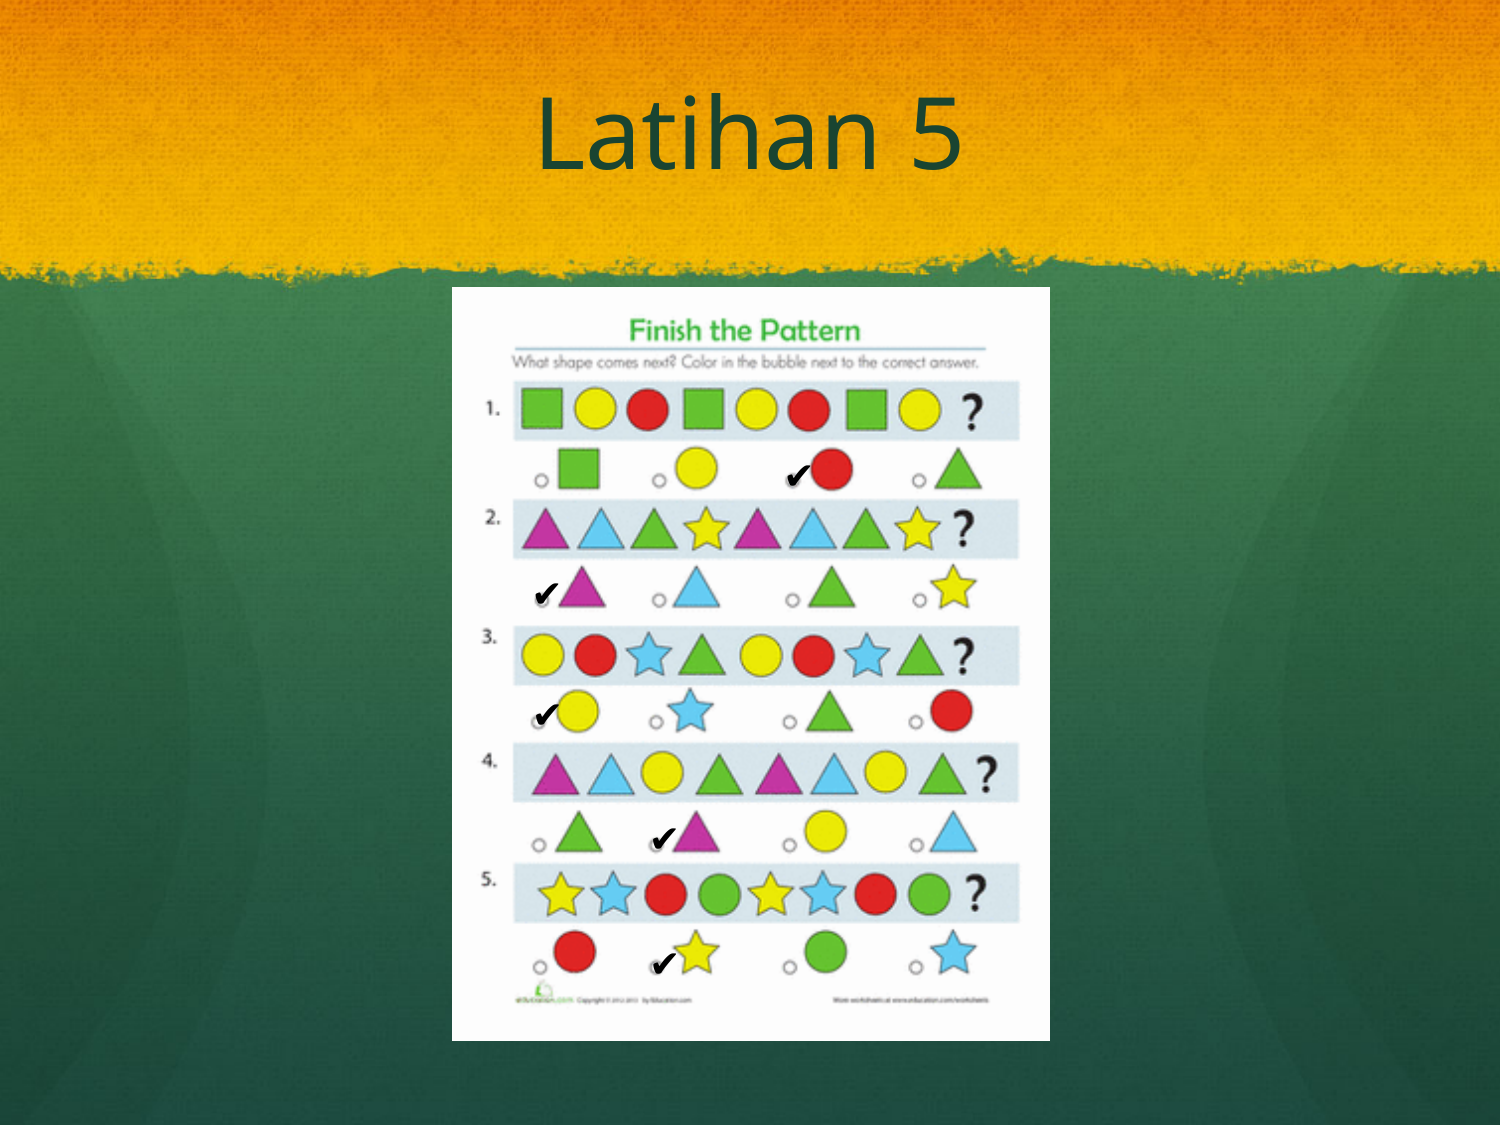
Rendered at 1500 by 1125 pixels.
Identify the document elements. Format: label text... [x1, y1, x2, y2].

title Latihan 5 [125, 13, 1375, 246]
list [451, 287, 1053, 1042]
picture [0, 0, 1500, 1125]
